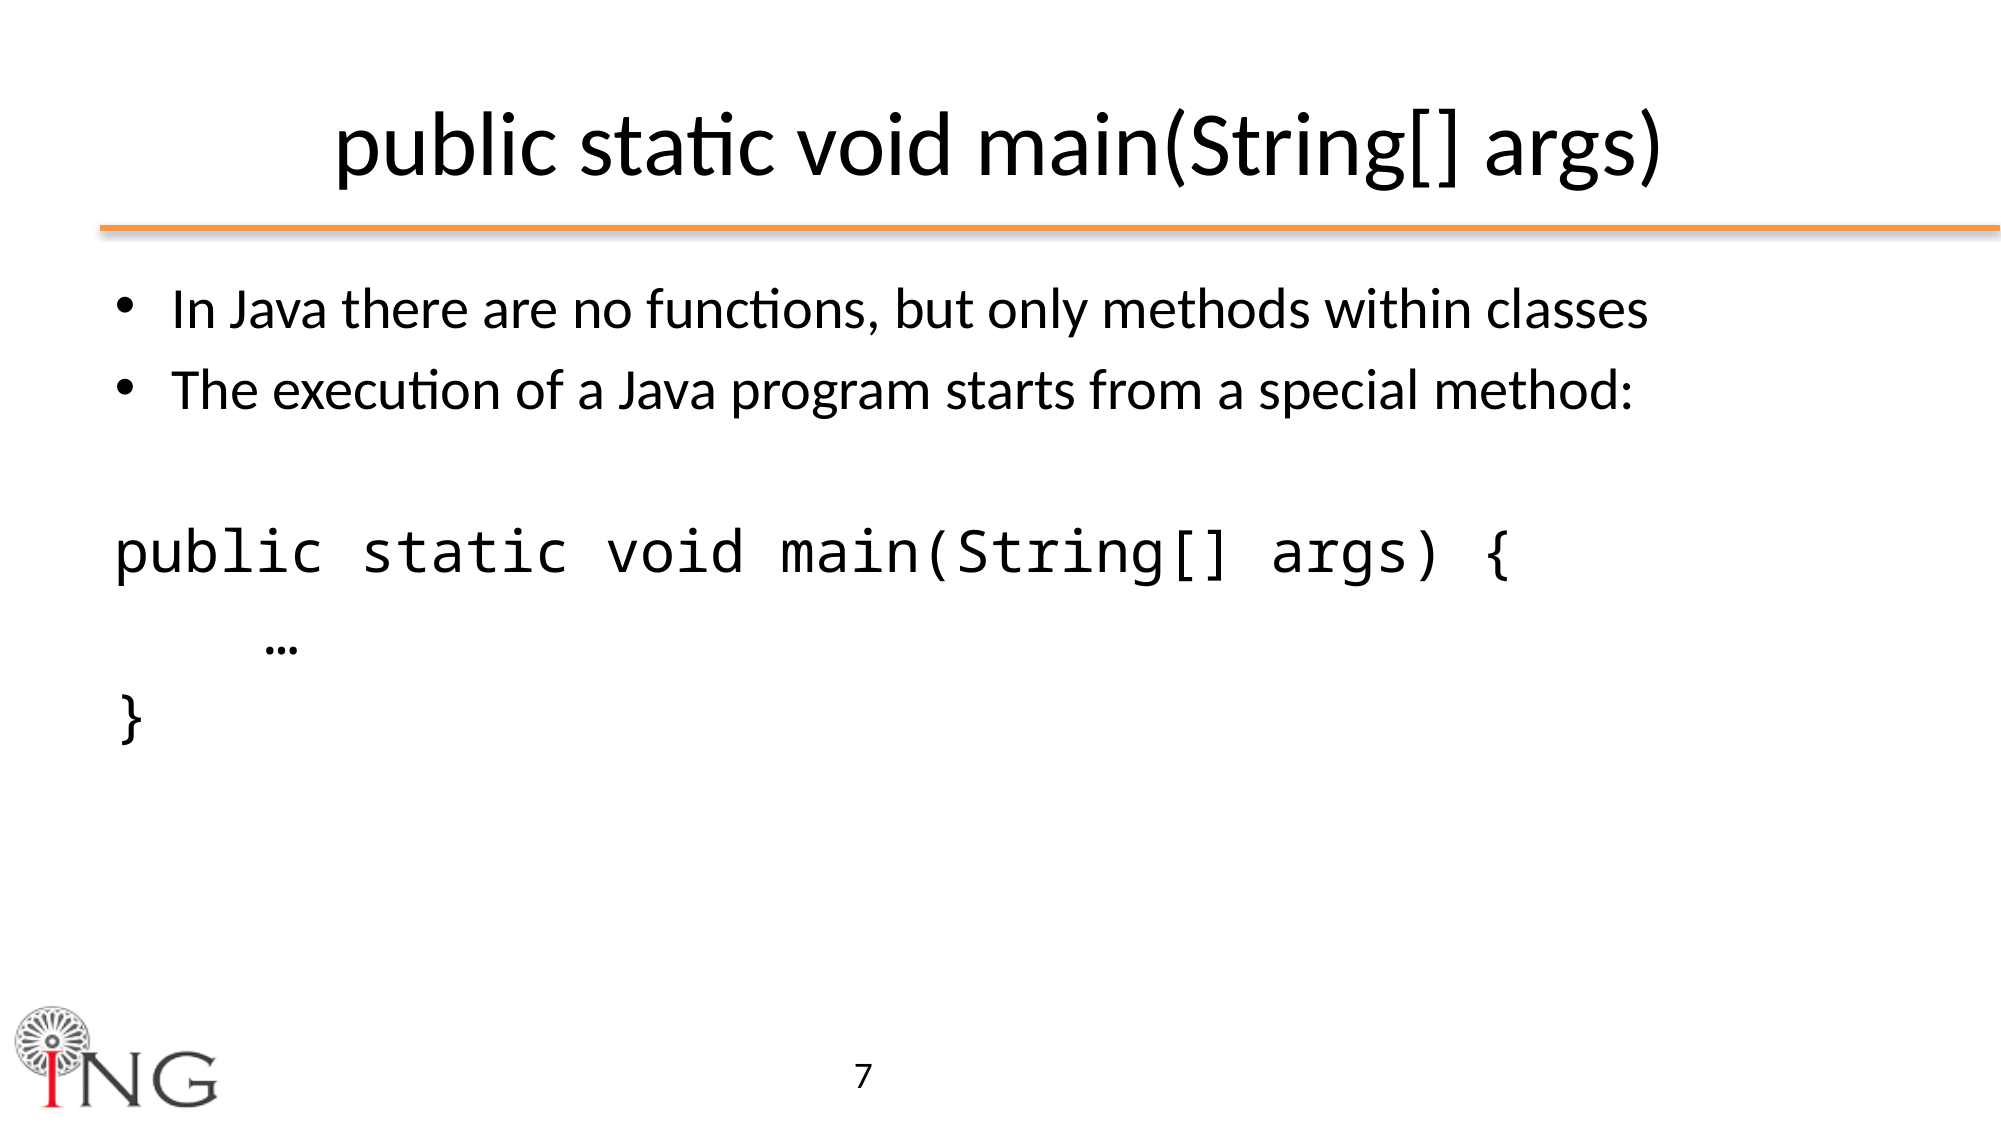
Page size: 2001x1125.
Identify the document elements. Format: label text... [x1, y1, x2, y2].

list In Java there are no functions, but only methods within classes The execution of a Java program starts from a special method: public static void main(String[] args) { … } [99, 262, 1900, 1005]
slide_number 7 [839, 1043, 1900, 1104]
picture [0, 987, 244, 1125]
title public static void main(String[] args) [99, 45, 1900, 233]
